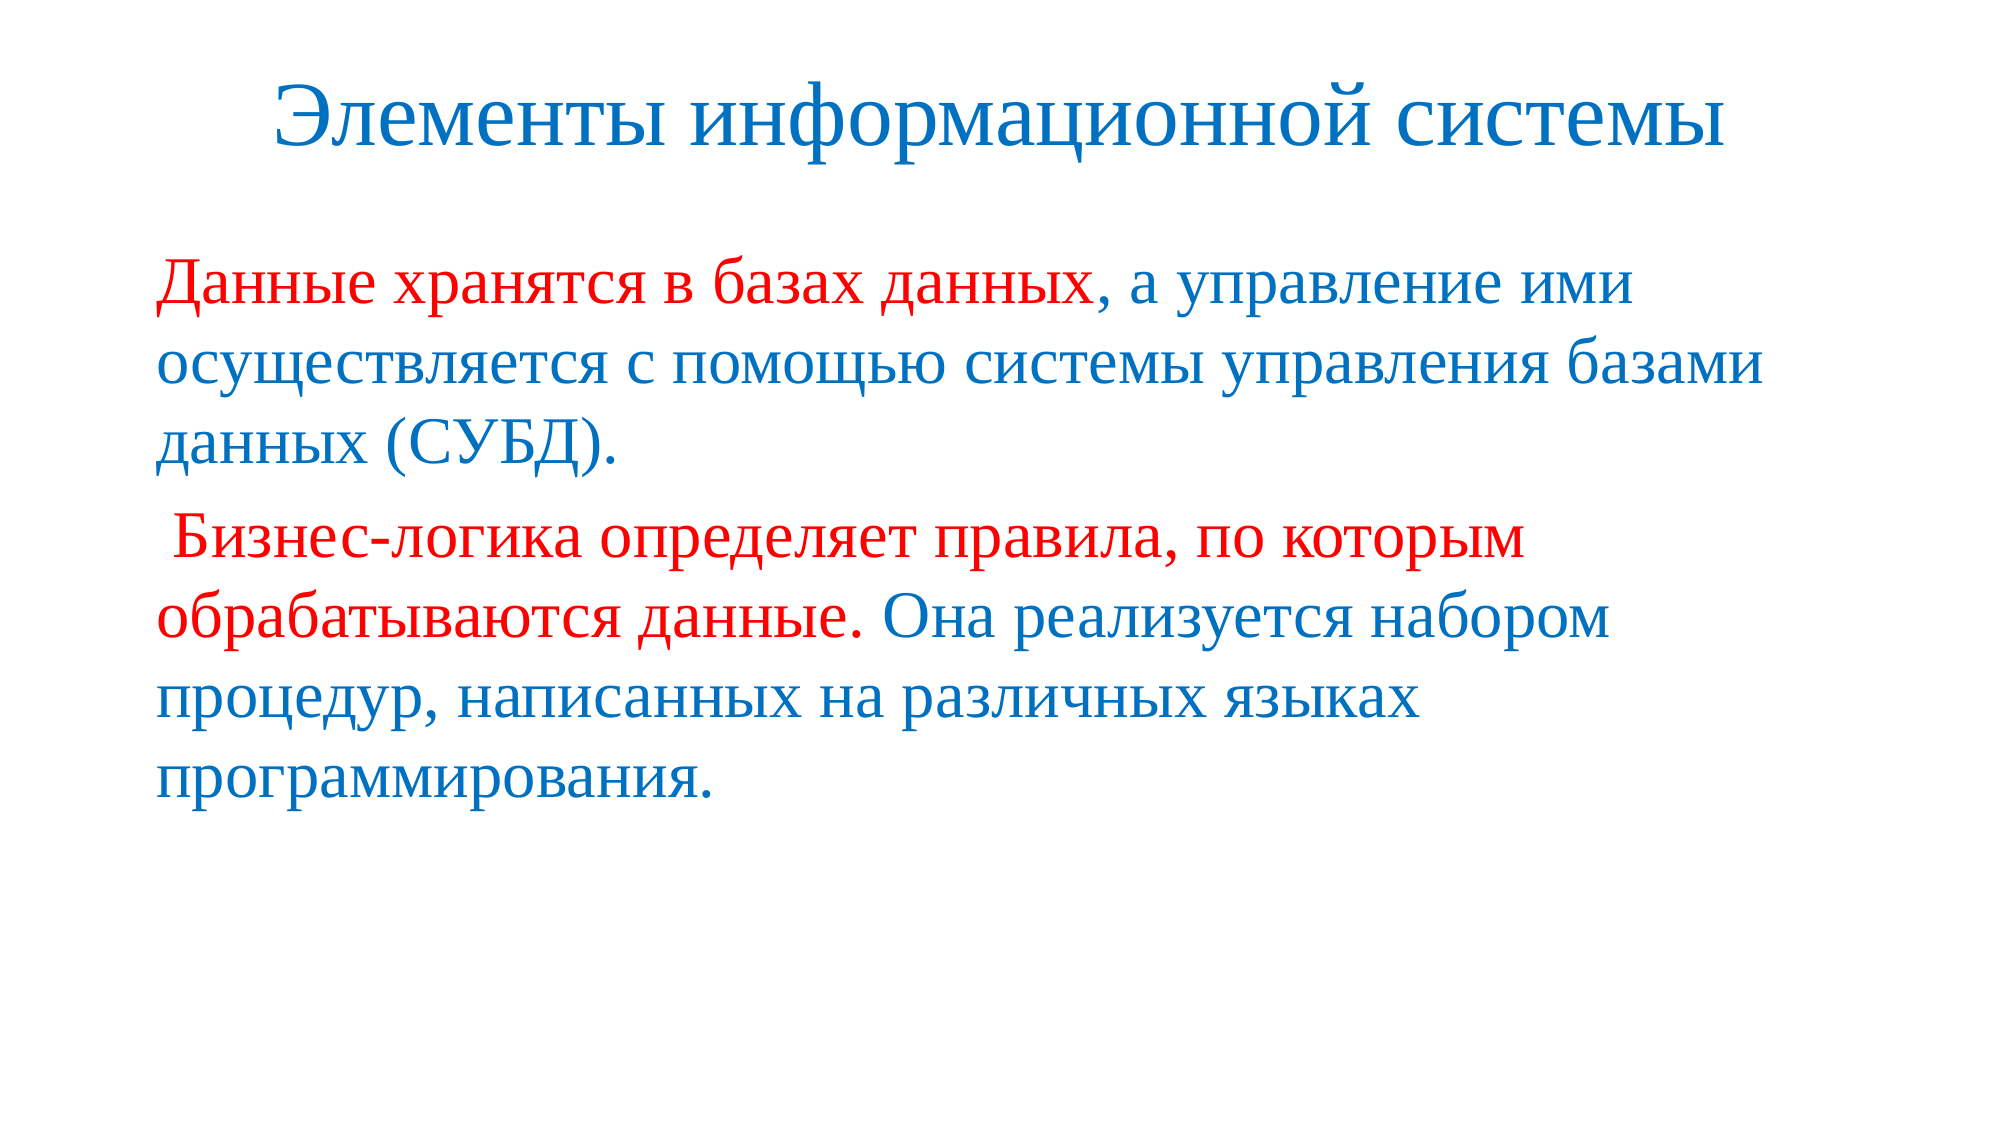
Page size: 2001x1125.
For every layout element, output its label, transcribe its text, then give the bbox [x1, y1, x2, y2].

list Данные хранятся в базах данных, а управление ими осуществляется с помощью системы управления базами данных (СУБД). Бизнес-логика определяет правила, по которым обрабатываются данные. Она реализуется набором процедур, написанных на различных языках программирования. [141, 229, 1859, 1080]
title Элементы информационной системы [255, 45, 1745, 173]
